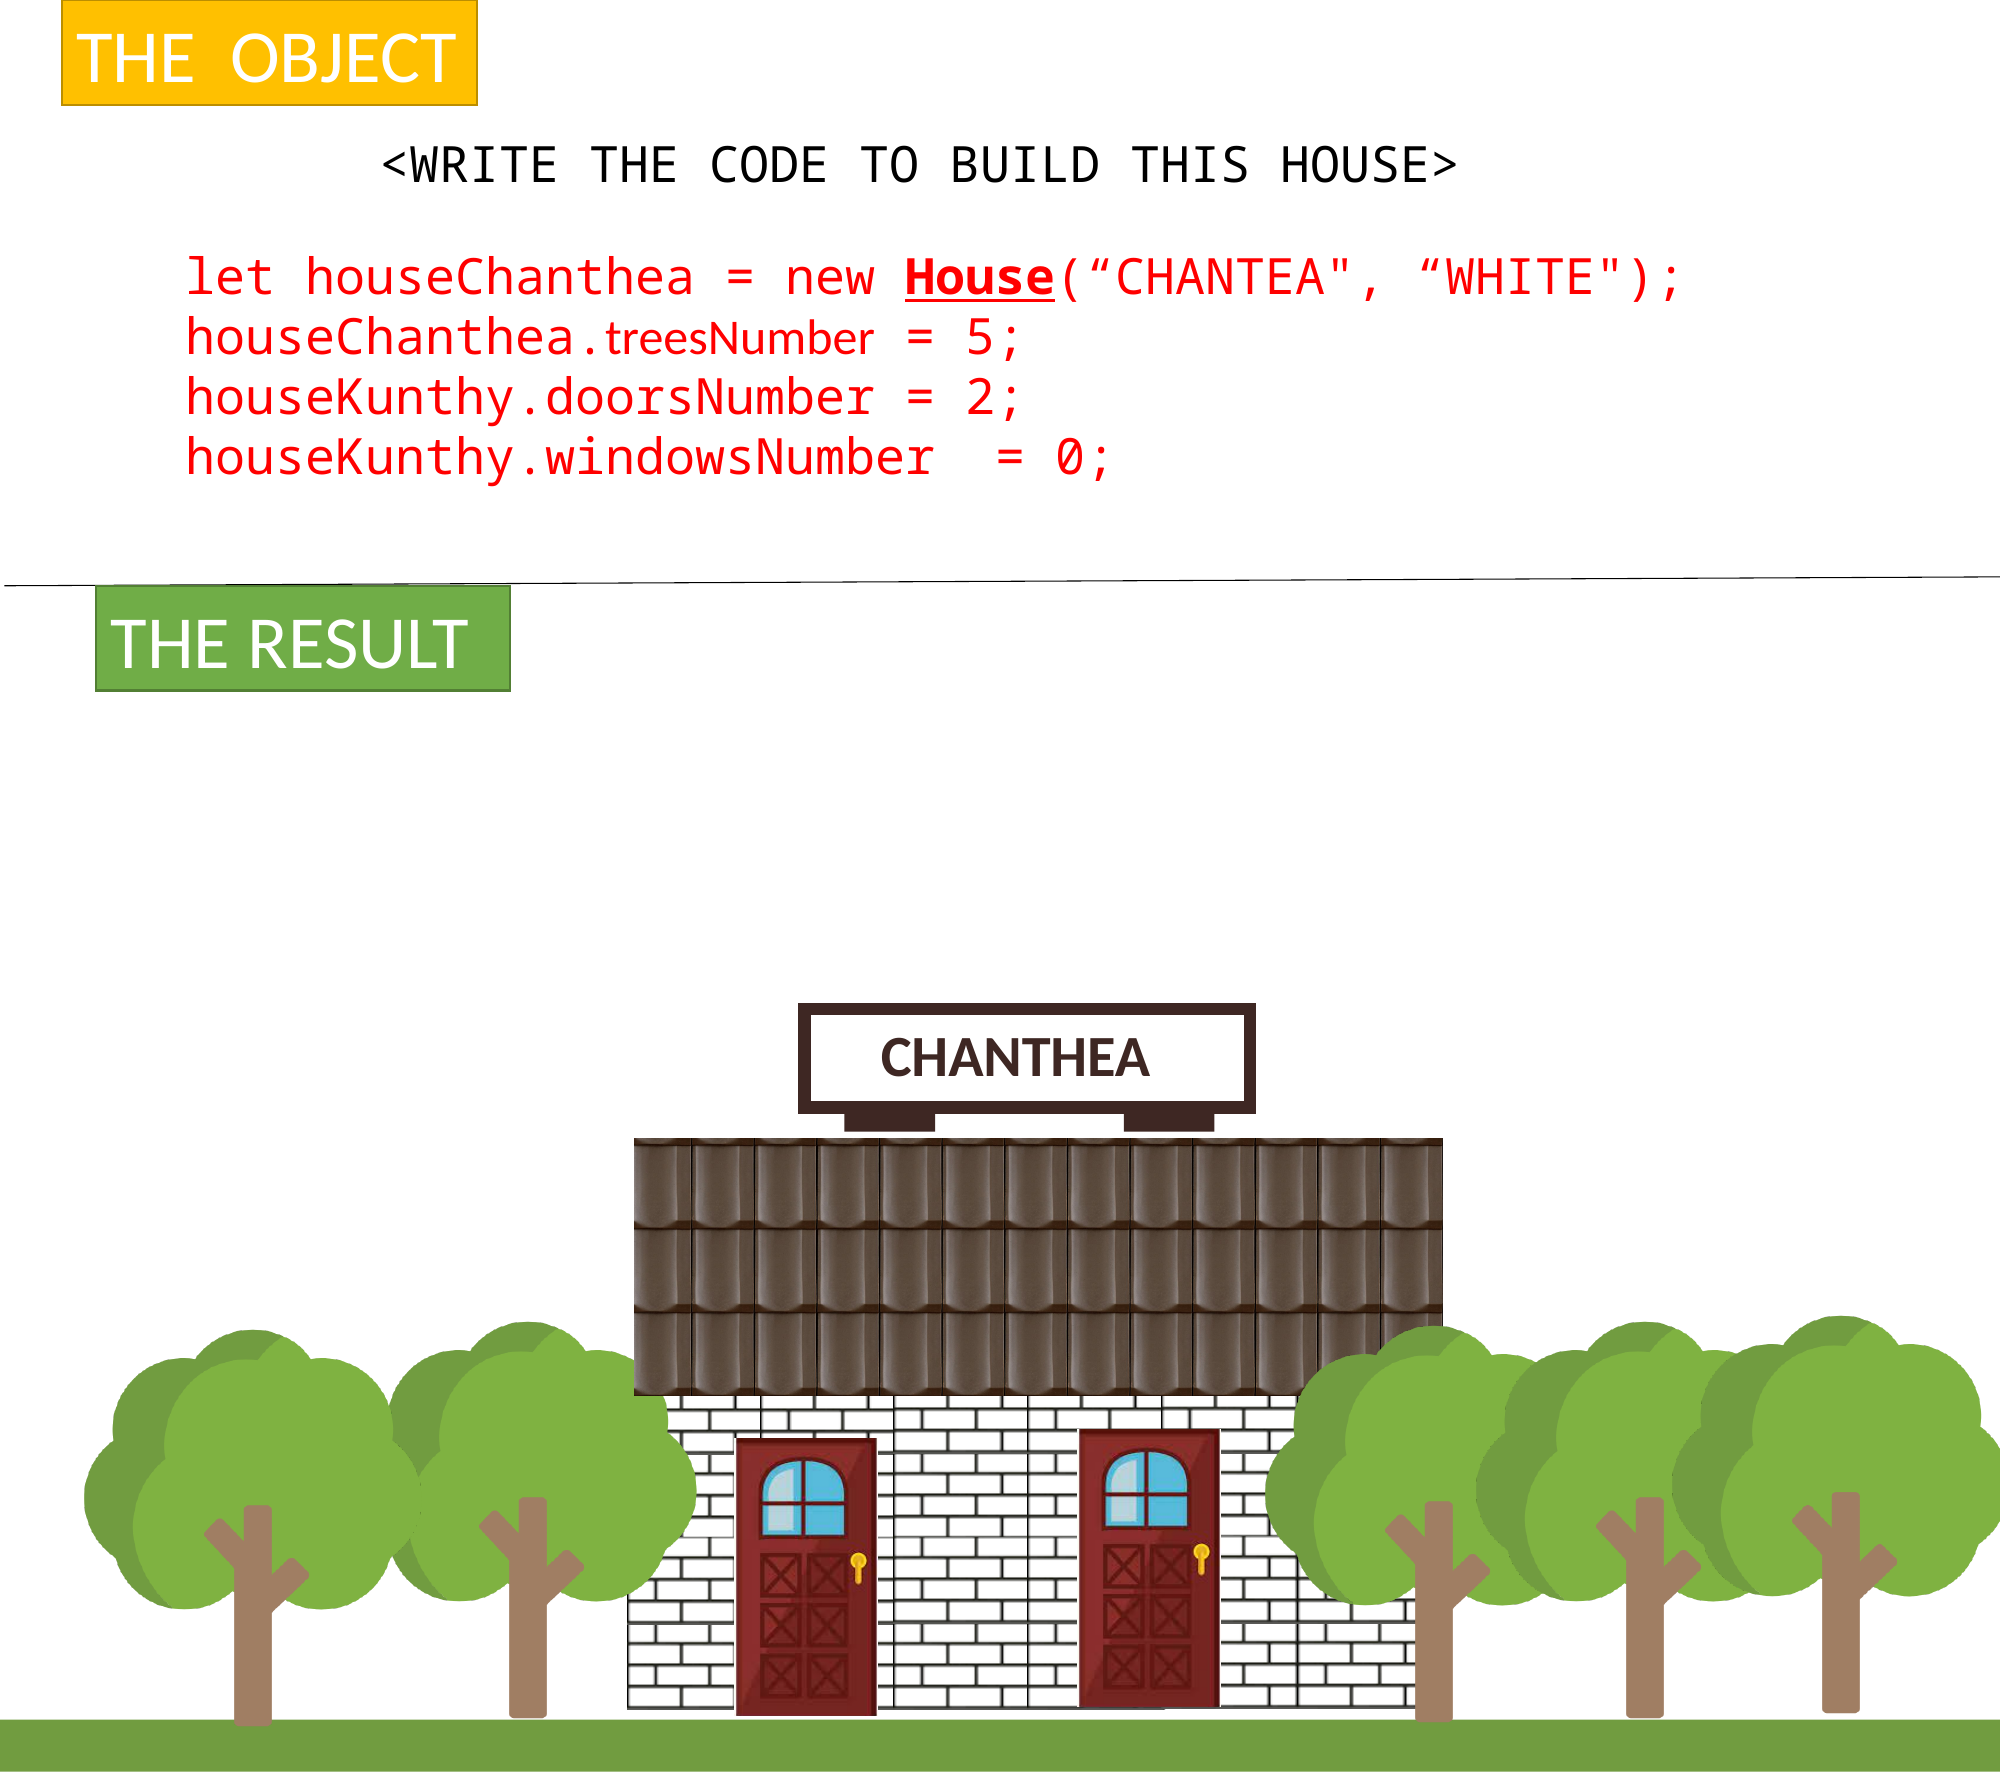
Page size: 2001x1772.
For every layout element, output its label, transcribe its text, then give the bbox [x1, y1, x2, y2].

picture [1077, 1429, 1221, 1707]
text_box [4, 576, 2000, 586]
text_box [0, 1718, 2000, 1772]
picture [734, 1438, 878, 1716]
text_box <WRITE THE CODE TO BUILD THIS HOUSE> [365, 125, 1475, 201]
text_box let houseChanthea = new House(“CHANTEA", “WHITE"); houseChanthea.treesNumber = 5; houseKunthy.doorsNumber = 2; houseKunthy.windowsNumber = 0; [170, 237, 1700, 493]
picture [52, 1138, 2000, 1728]
text_box THE OBJECT [61, 0, 478, 106]
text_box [728, 1396, 1232, 1711]
text_box THE RESULT [95, 586, 511, 692]
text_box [804, 1008, 1250, 1132]
